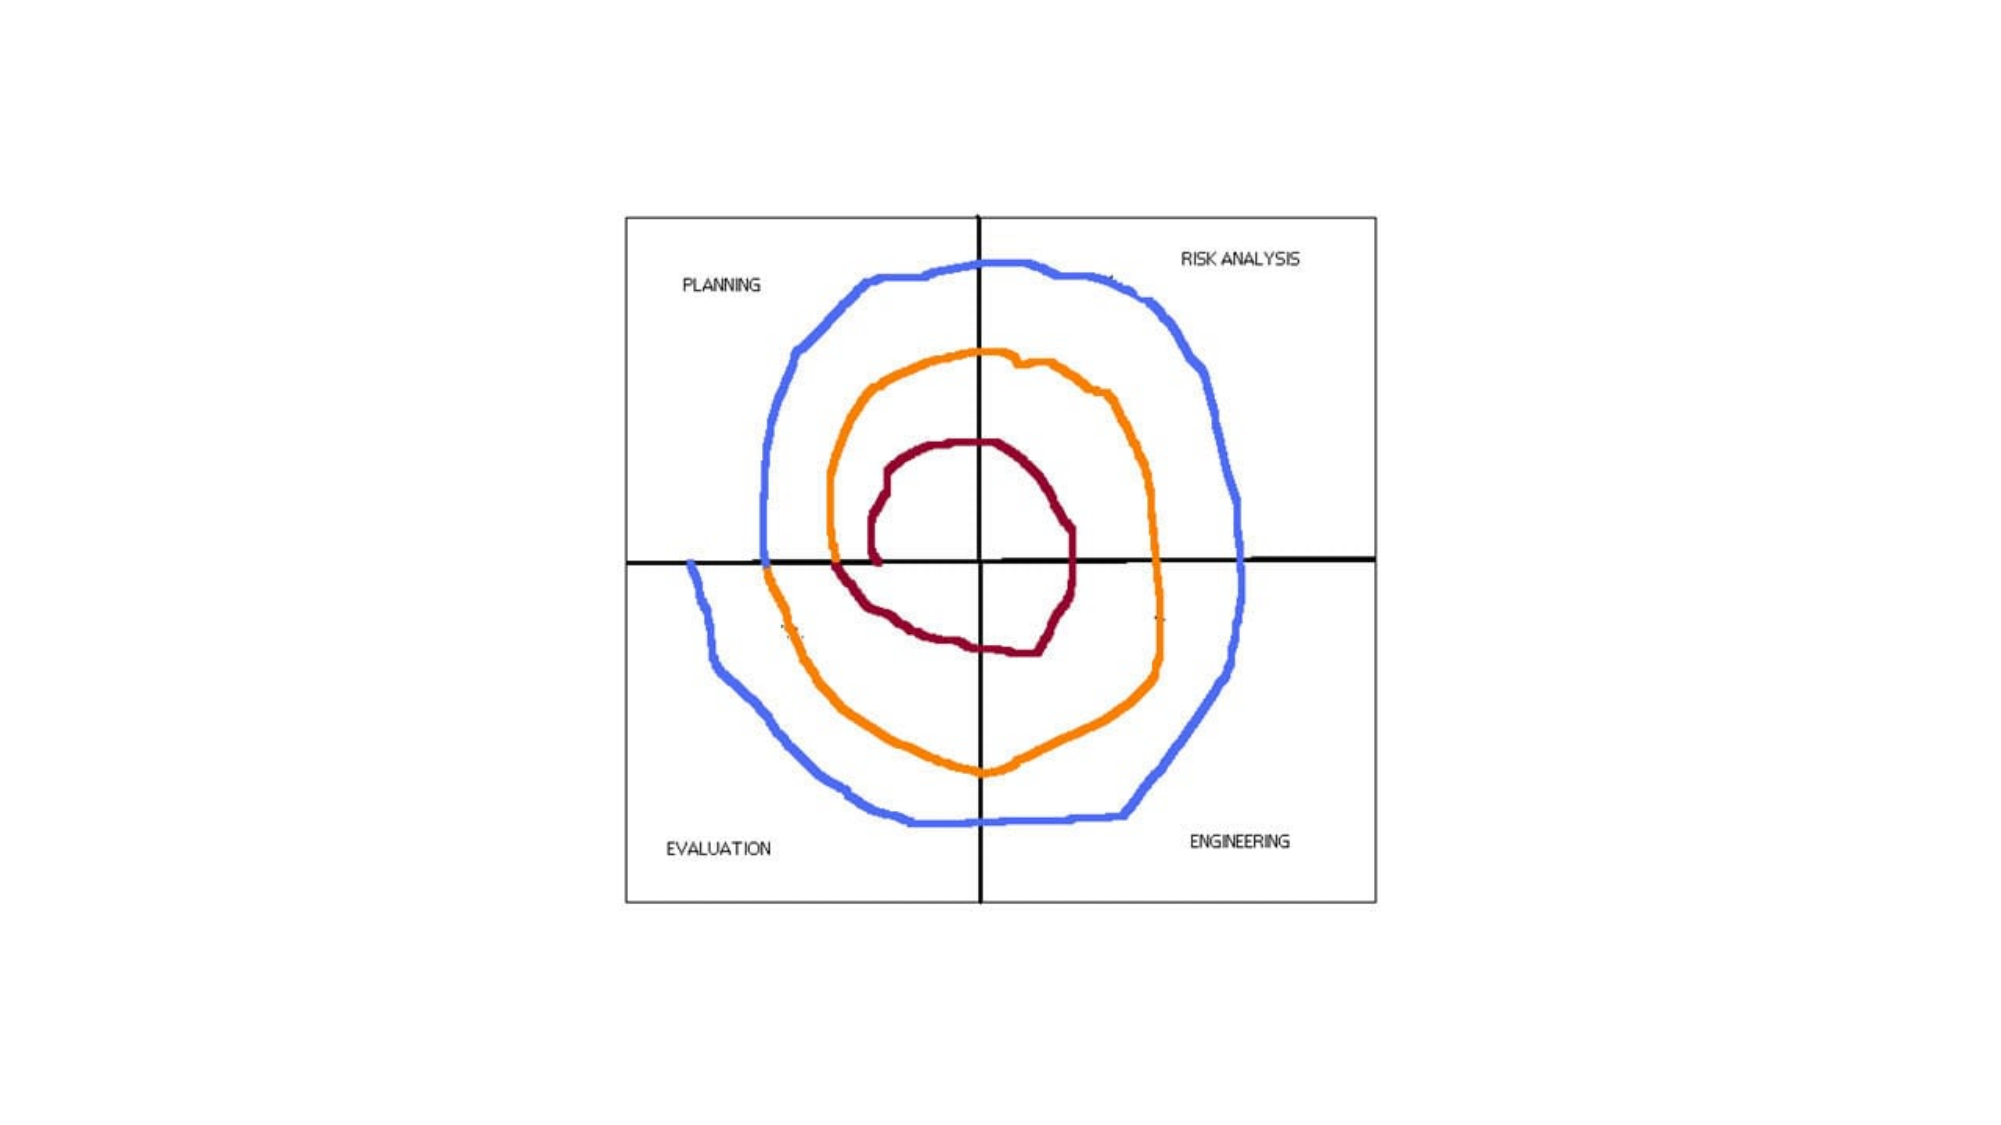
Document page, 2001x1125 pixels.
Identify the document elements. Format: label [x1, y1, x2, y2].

picture [616, 210, 1384, 915]
